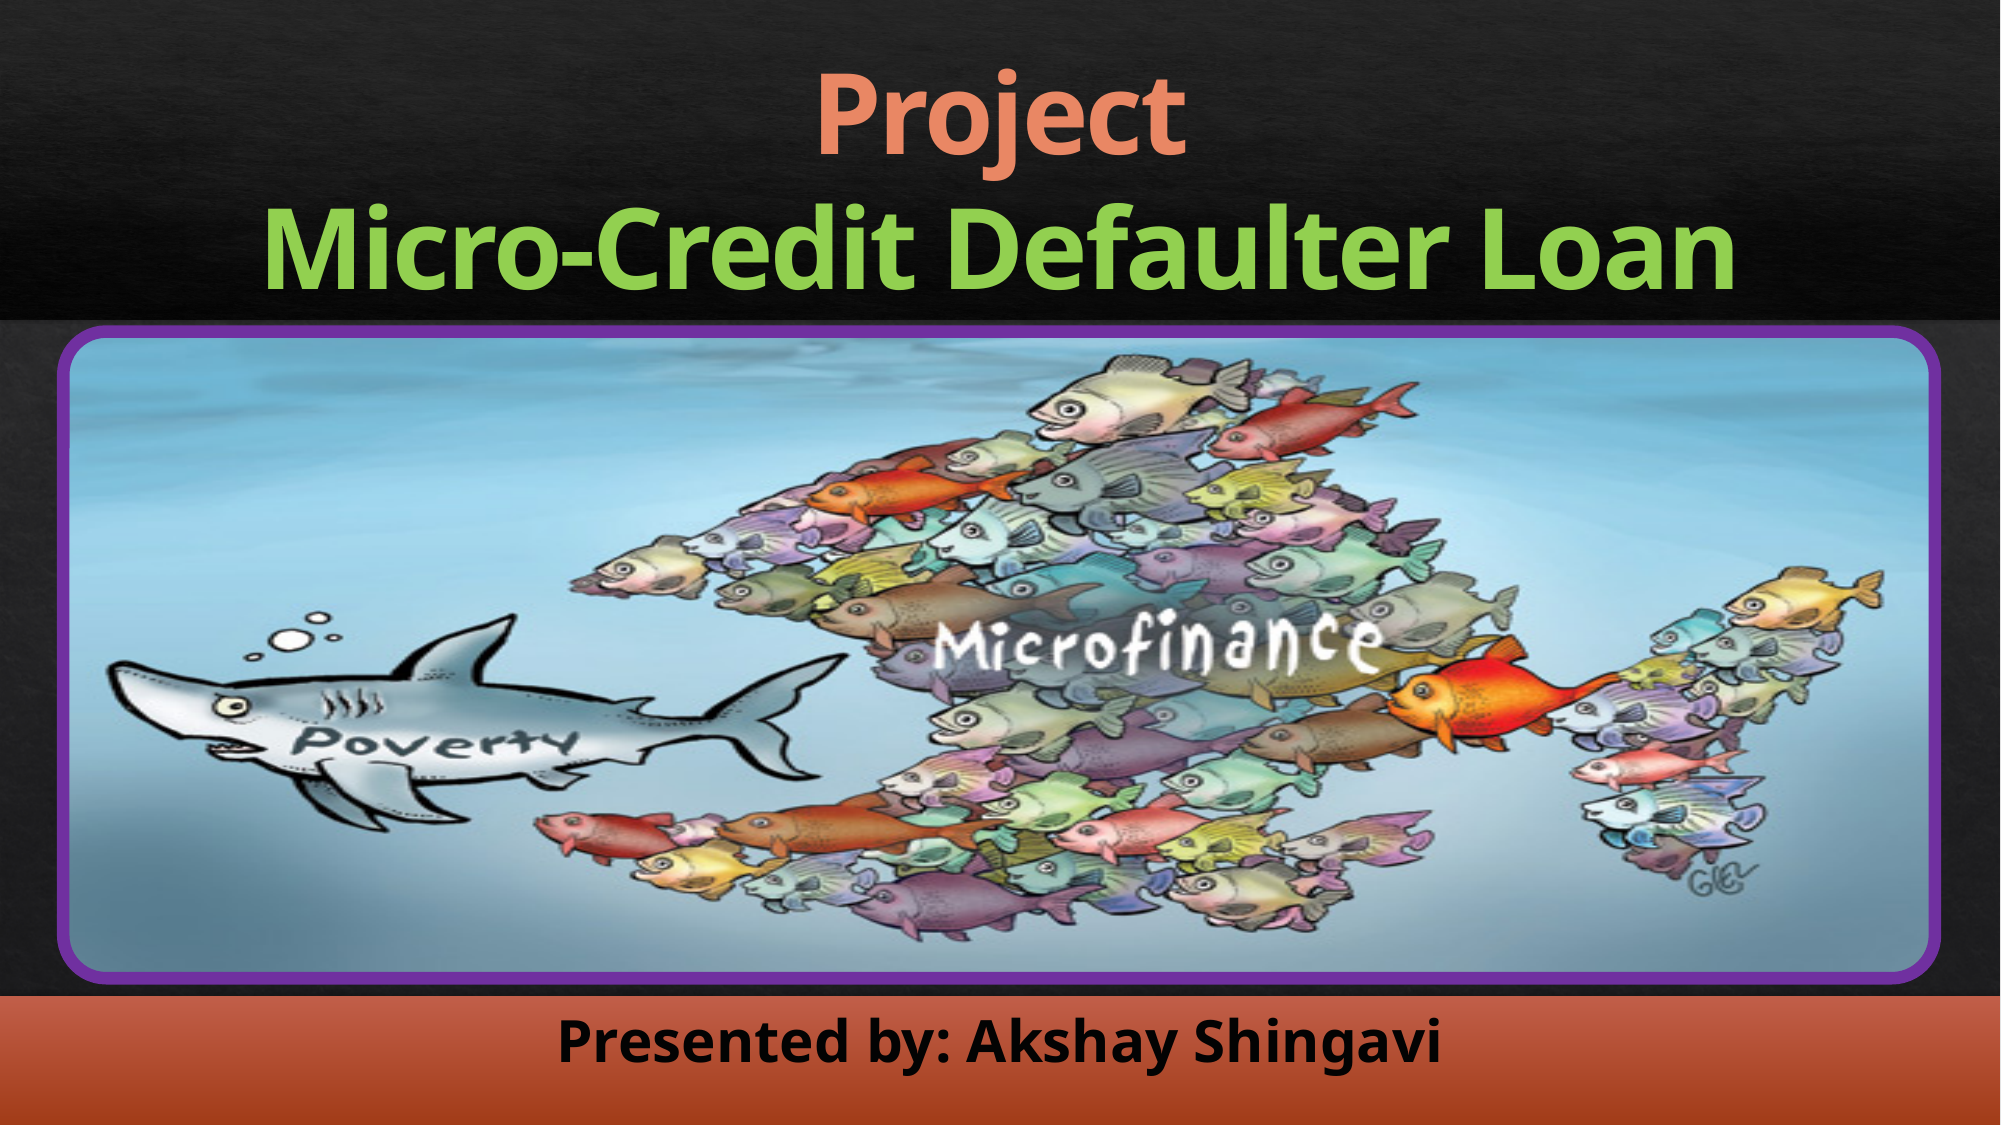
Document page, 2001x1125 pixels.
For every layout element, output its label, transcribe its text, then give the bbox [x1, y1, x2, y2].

title Project Micro-Credit Defaulter Loan [0, 0, 2000, 320]
picture [62, 331, 1936, 979]
subtitle Presented by: Akshay Shingavi [0, 996, 2000, 1125]
